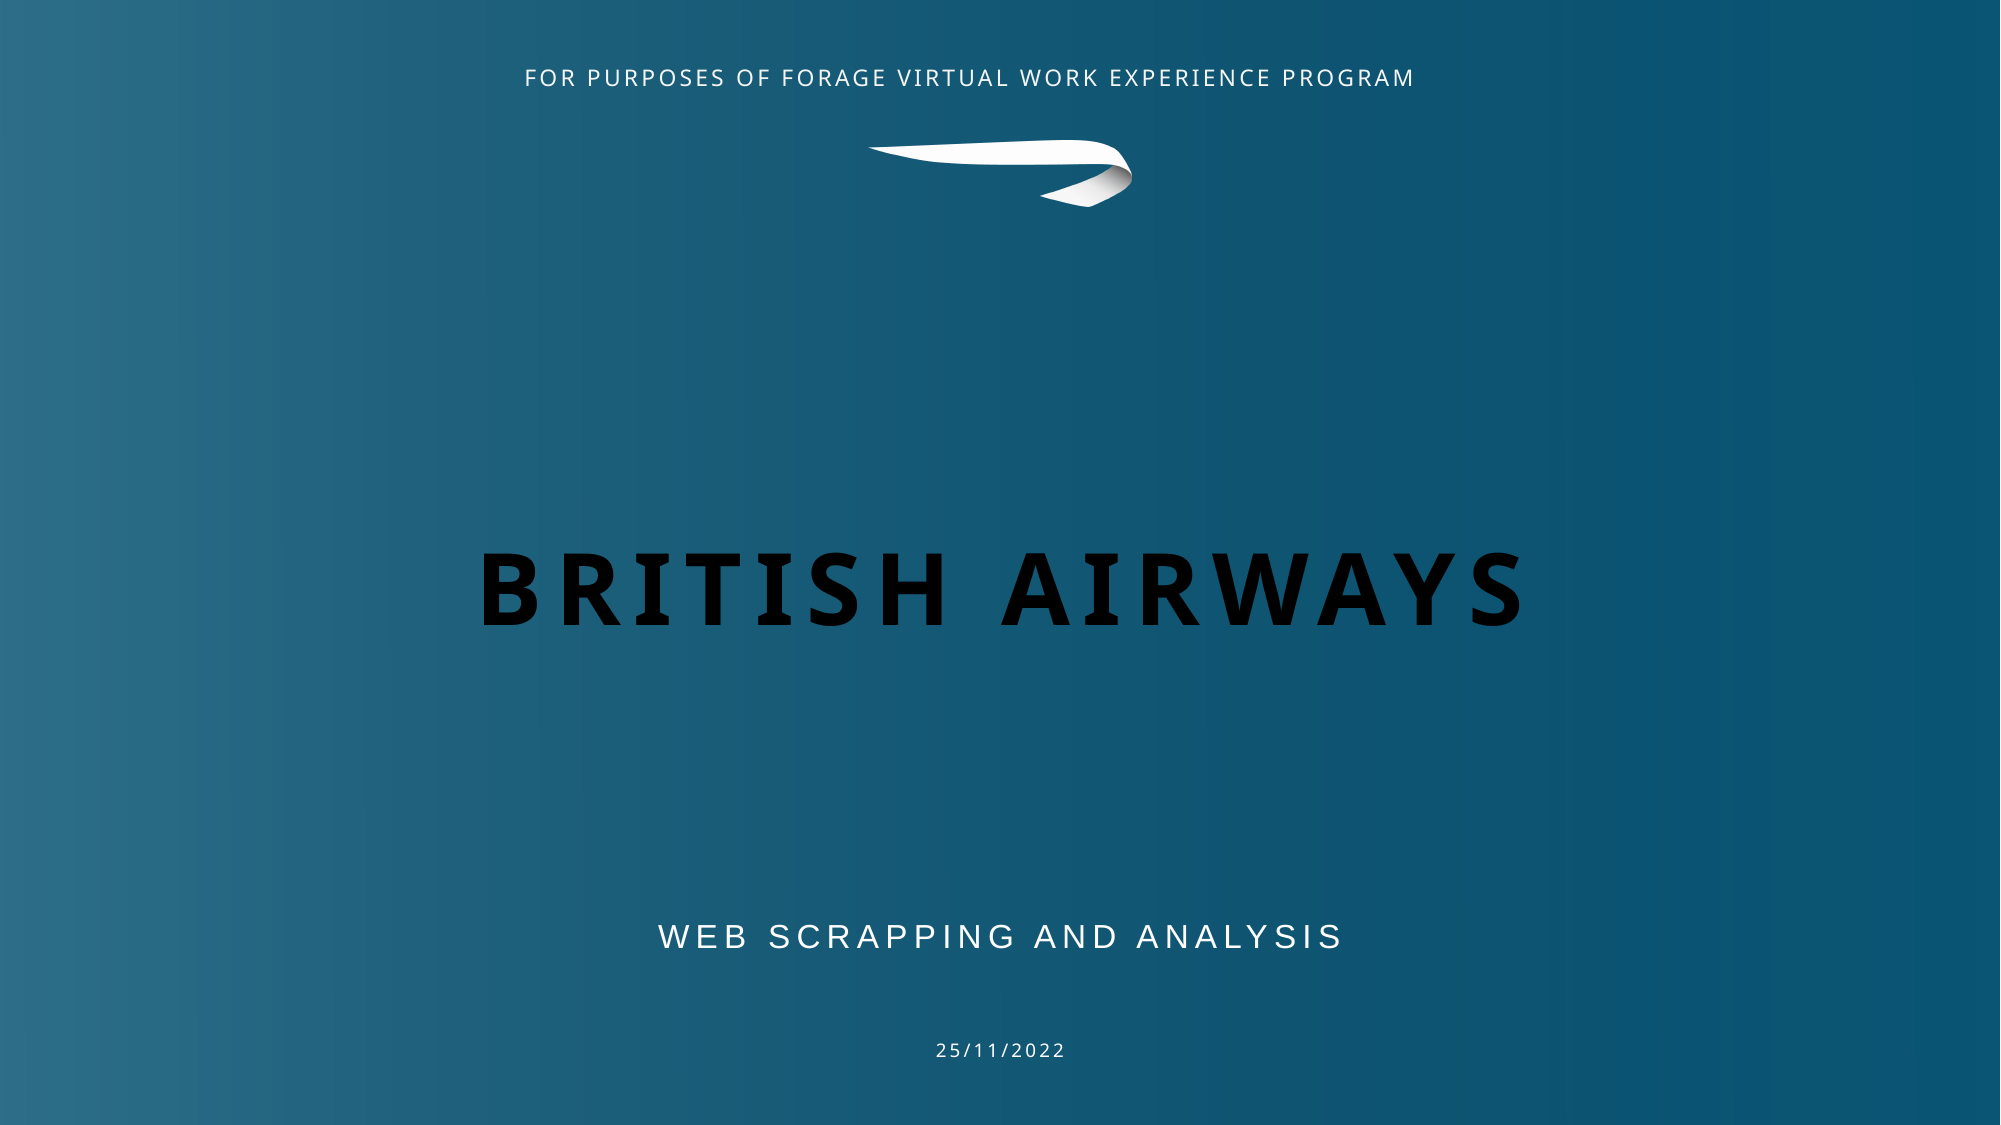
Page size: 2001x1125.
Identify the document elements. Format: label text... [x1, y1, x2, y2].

picture [868, 140, 1132, 207]
subtitle Web scrapping and analysis [249, 863, 1750, 1007]
list 25/11/2022 [249, 1022, 1750, 1068]
title British Airways [456, 429, 1544, 757]
